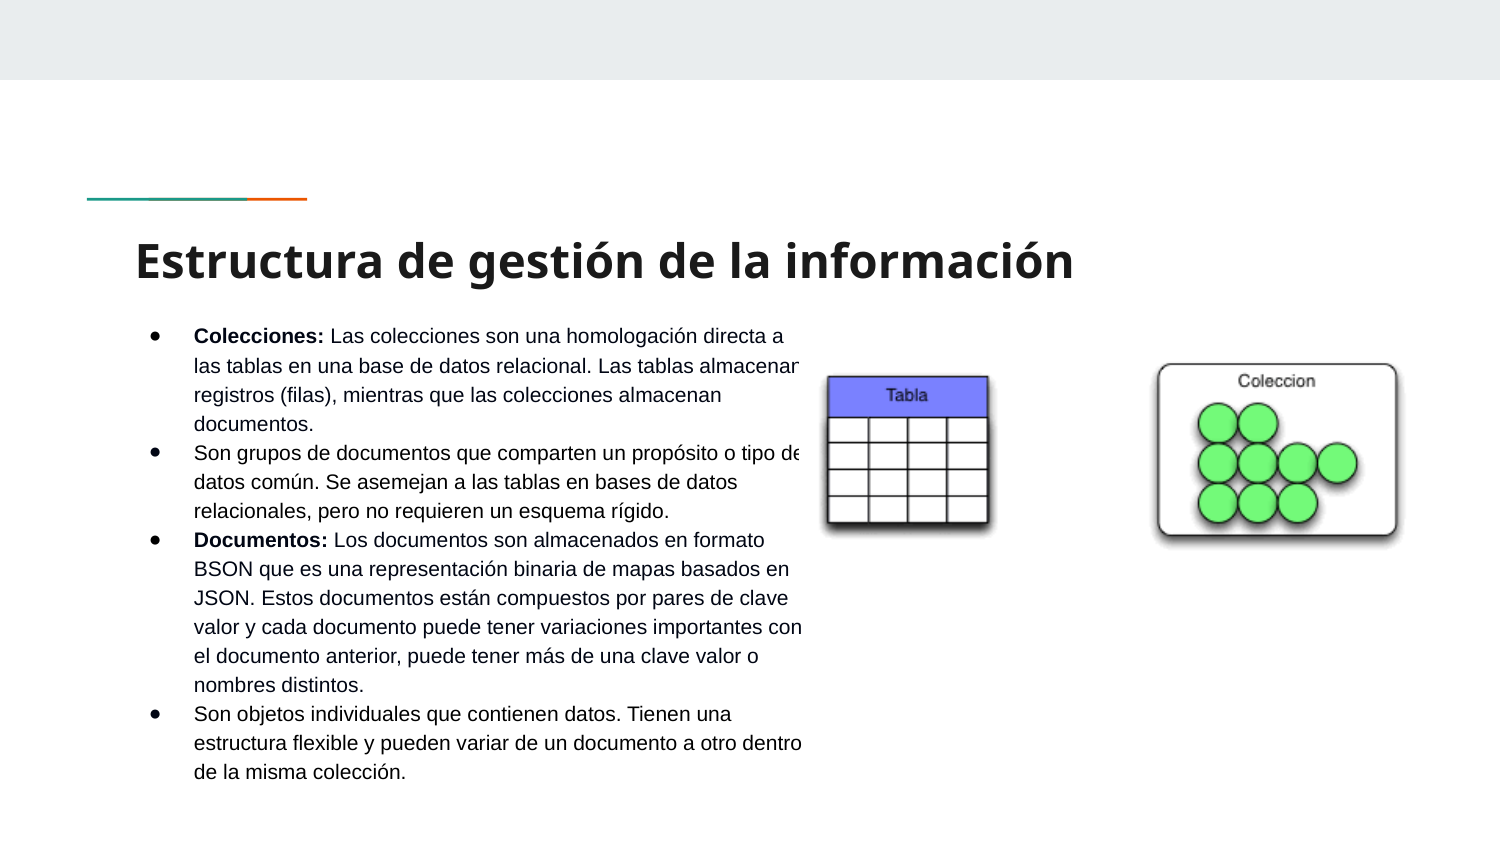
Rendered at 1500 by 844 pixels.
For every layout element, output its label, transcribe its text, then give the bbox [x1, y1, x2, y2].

title Estructura de gestión de la información [119, 216, 1381, 305]
picture [799, 340, 1425, 571]
list Colecciones: Las colecciones son una homologación directa a las tablas en una base de datos relacional. Las tablas almacenan registros (filas), mientras que las colecciones almacenan documentos. Son grupos de documentos que comparten un propósito o tipo de datos común. Se asemejan a las tablas en bases de datos relacionales, pero no requieren un esquema rígido. Documentos: Los documentos son almacenados en formato BSON que es una representación binaria de mapas basados en JSON. Estos documentos están compuestos por pares de clave valor y cada documento puede tener variaciones importantes con el documento anterior, puede tener más de una clave valor o nombres distintos. Son objetos individuales que contienen datos. Tienen una estructura flexible y pueden variar de un documento a otro dentro de la misma colección. [109, 304, 828, 804]
